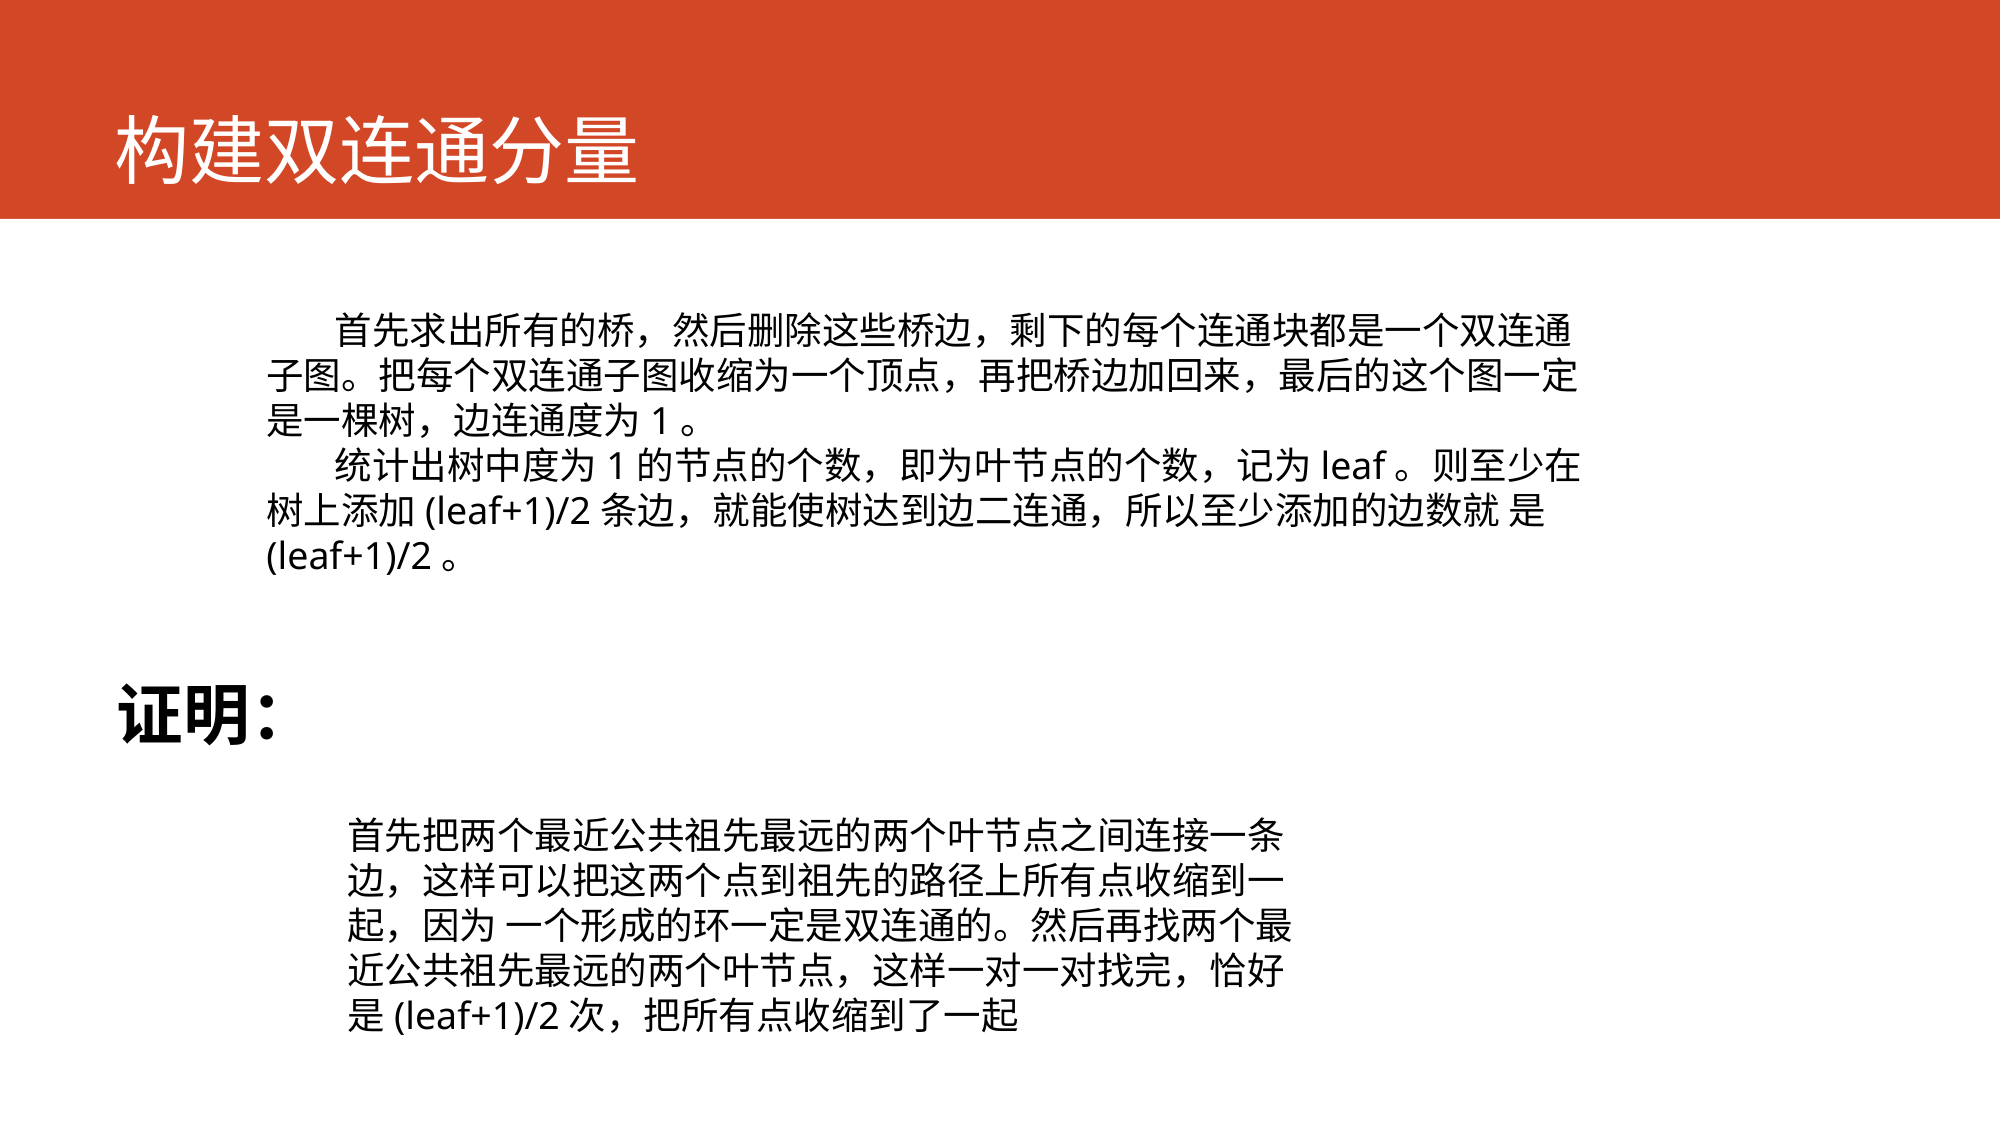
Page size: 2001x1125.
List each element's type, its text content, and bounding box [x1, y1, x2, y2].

title 构建双连通分量 [99, 0, 1863, 202]
text_box 首先求出所有的桥，然后删除这些桥边，剩下的每个连通块都是一个双连通子图。把每个双连通子图收缩为一个顶点，再把桥边加回来，最后的这个图一定是一棵树，边连通度为1。 统计出树中度为1的节点的个数，即为叶节点的个数，记为leaf。则至少在树上添加(leaf+1)/2条边，就能使树达到边二连通，所以至少添加的边数就 是(leaf+1)/2。 [251, 299, 1606, 585]
text_box 首先把两个最近公共祖先最远的两个叶节点之间连接一条边，这样可以把这两个点到祖先的路径上所有点收缩到一起，因为 一个形成的环一定是双连通的。然后再找两个最近公共祖先最远的两个叶节点，这样一对一对找完，恰好是(leaf+1)/2次，把所有点收缩到了一起 [332, 804, 1333, 1044]
text_box 证明： [101, 665, 352, 760]
